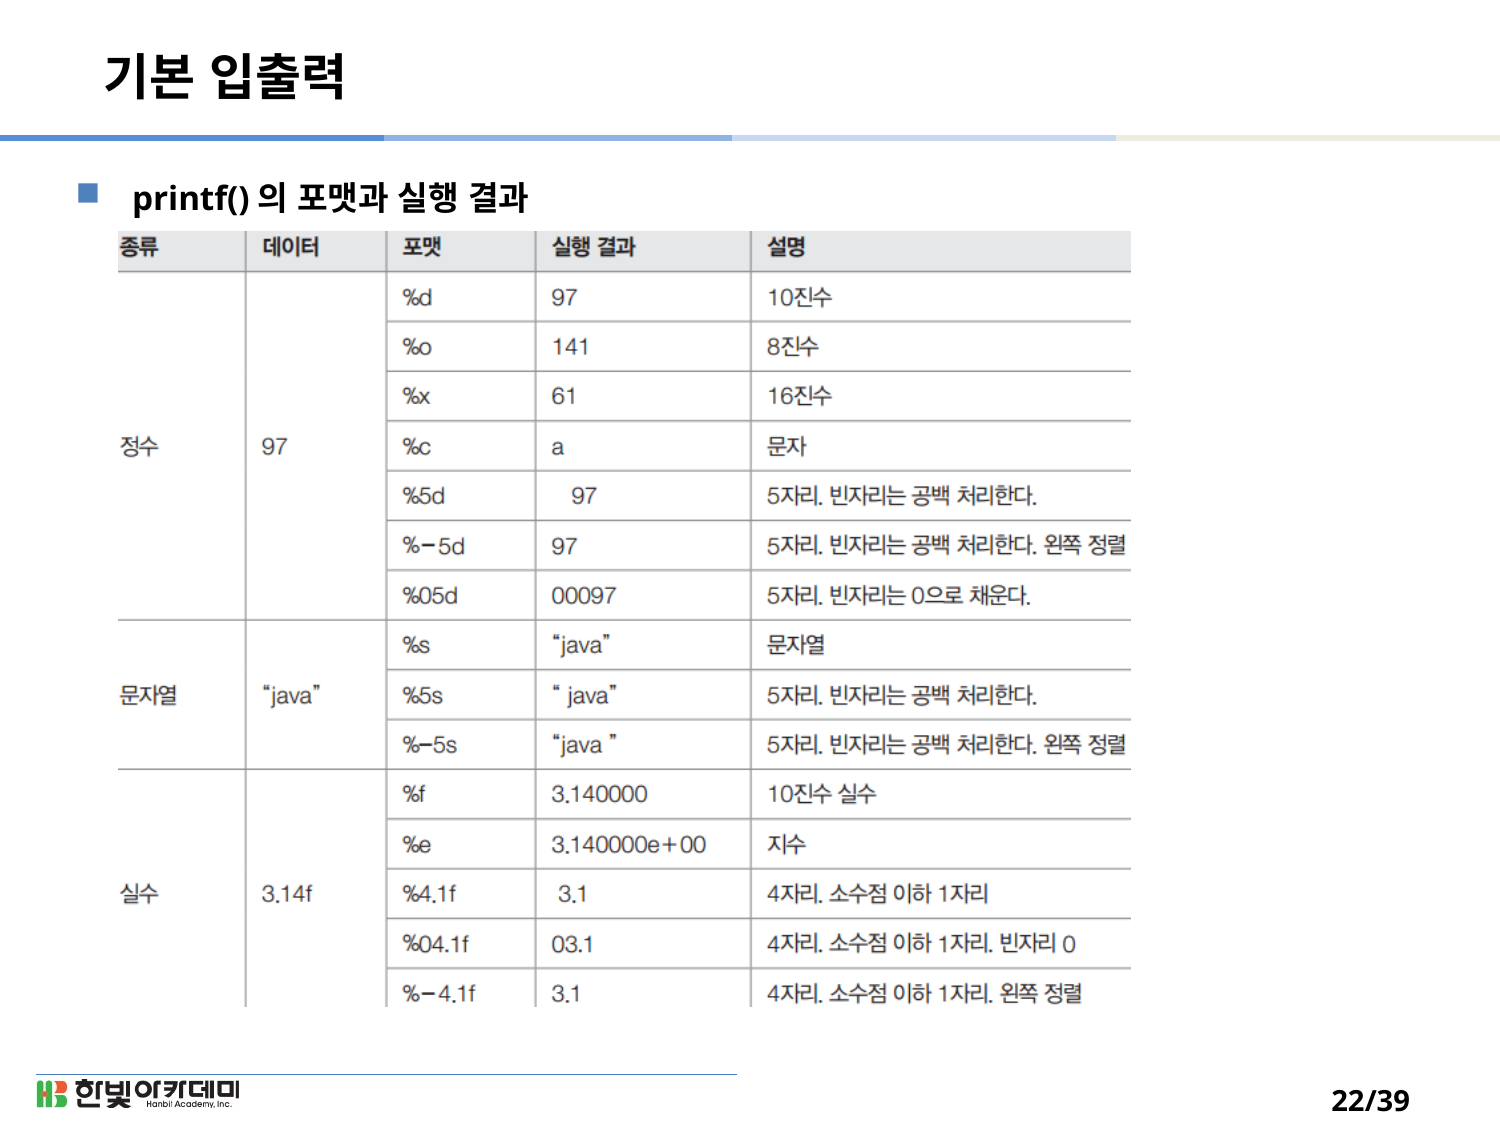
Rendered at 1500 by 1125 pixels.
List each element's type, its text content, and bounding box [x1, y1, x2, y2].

title 기본 입출력 [88, 30, 1330, 121]
list printf()의 포맷과 실행 결과 [60, 149, 1408, 1037]
picture [117, 231, 1131, 1007]
picture [36, 1079, 239, 1108]
